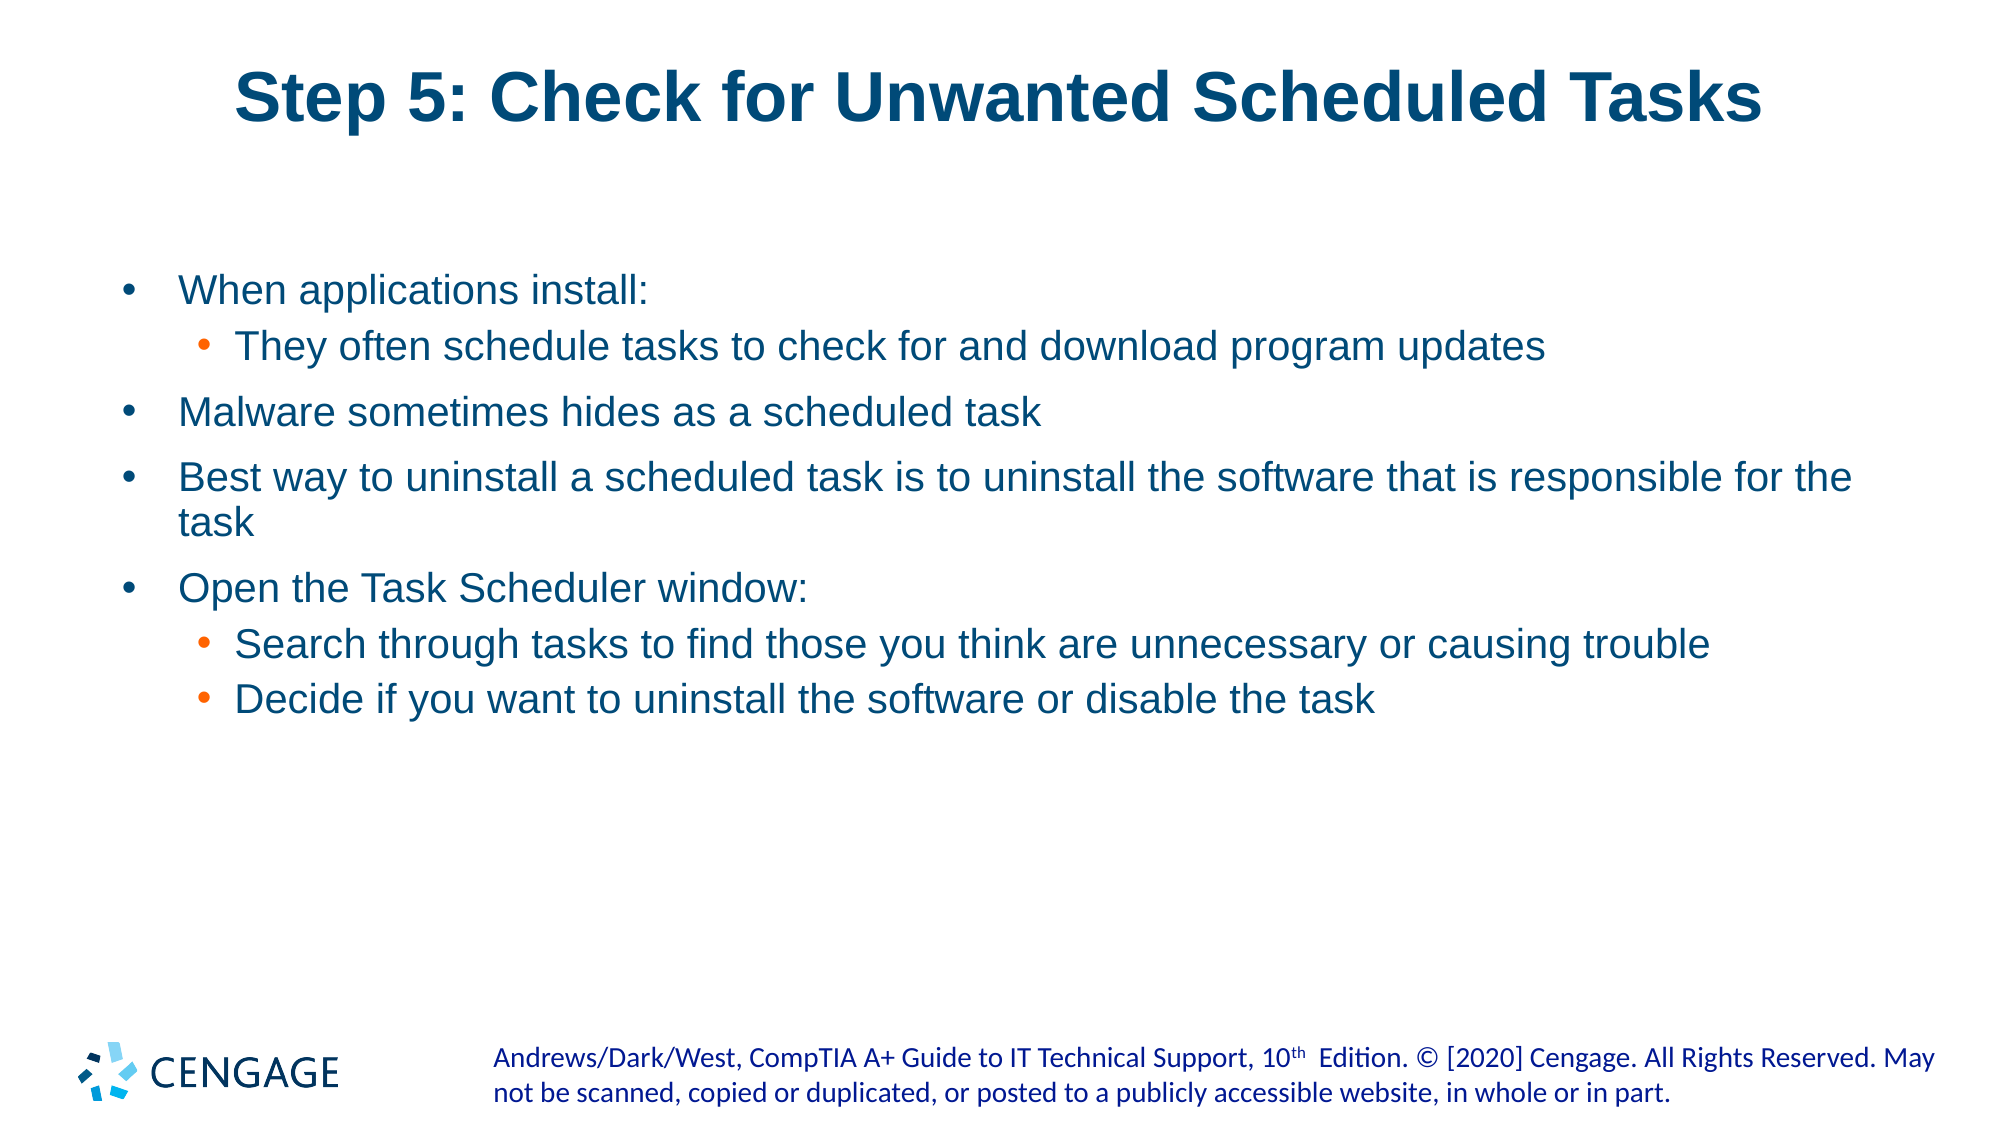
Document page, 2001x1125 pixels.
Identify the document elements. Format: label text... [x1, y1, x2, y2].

picture [78, 1042, 338, 1101]
title Step 5: Check for Unwanted Scheduled Tasks [137, 59, 1863, 171]
list When applications install: They often schedule tasks to check for and download program updates Malware sometimes hides as a scheduled task Best way to uninstall a scheduled task is to uninstall the software that is responsible for the task Open the Task Scheduler window: Search through tasks to find those you think are unnecessary or causing trouble Decide if you want to uninstall the software or disable the task [121, 268, 1880, 990]
